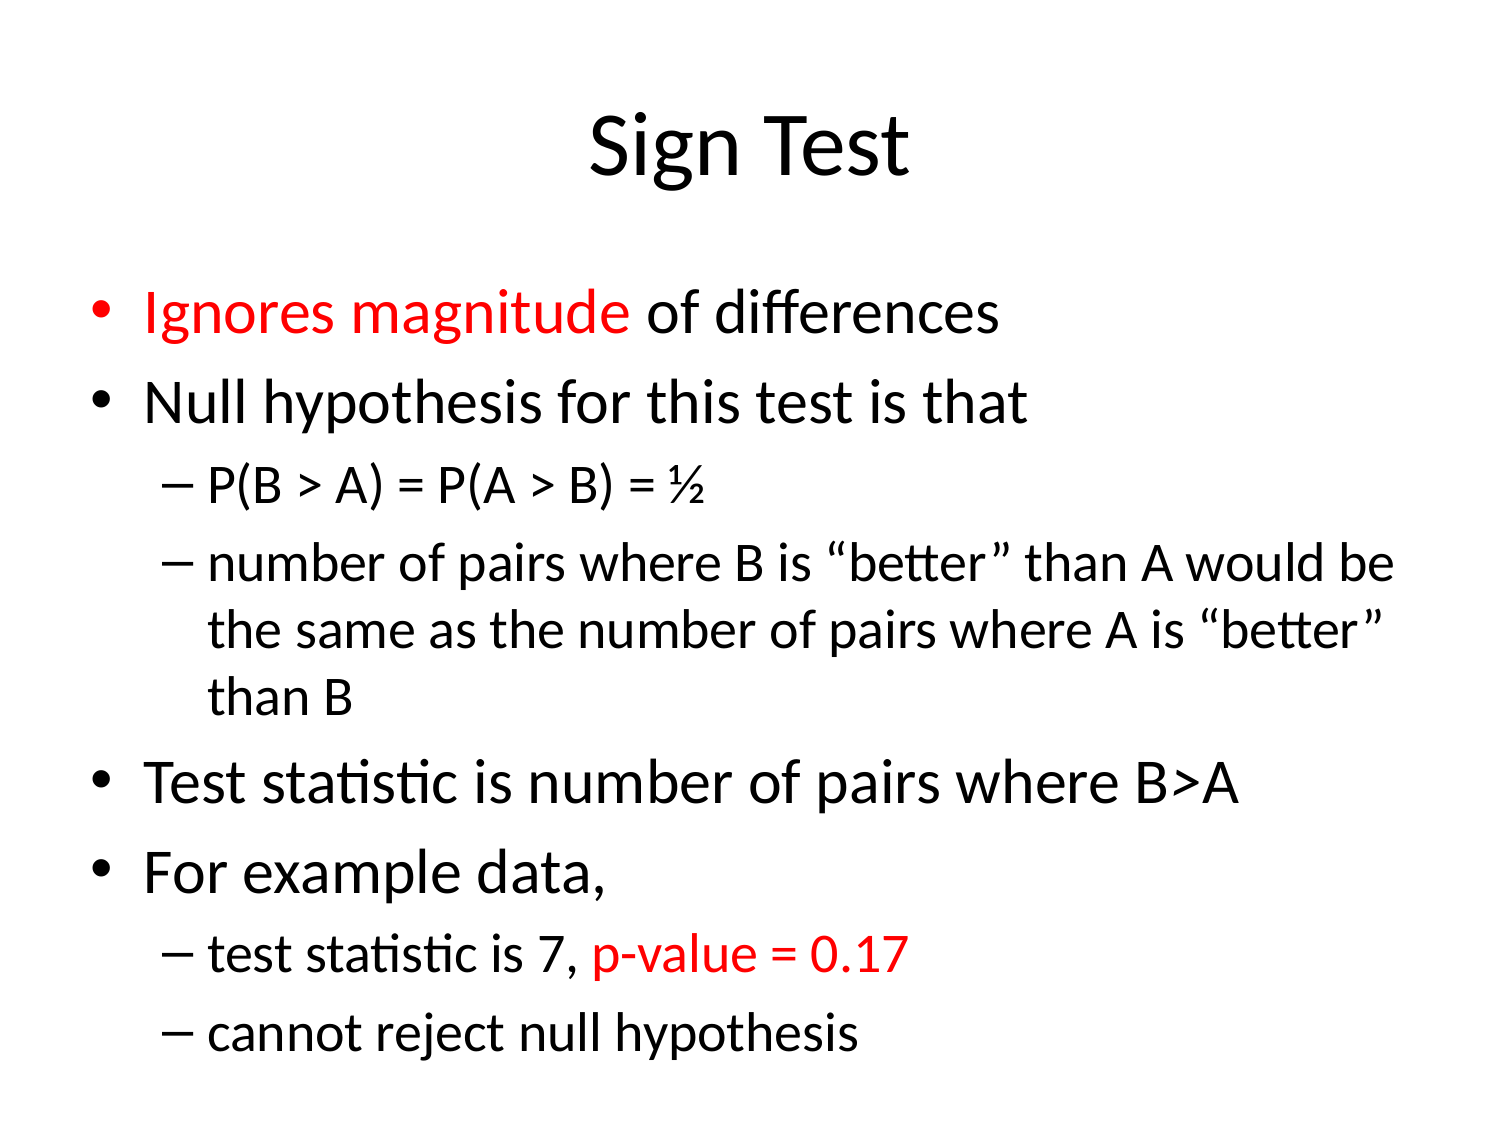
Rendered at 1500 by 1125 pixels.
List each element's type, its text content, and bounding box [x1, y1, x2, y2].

list Ignores magnitude of differences Null hypothesis for this test is that P(B > A) = P(A > B) = ½ number of pairs where B is “better” than A would be the same as the number of pairs where A is “better” than B Test statistic is number of pairs where B>A For example data, test statistic is 7, p-value = 0.17 cannot reject null hypothesis [75, 262, 1425, 1075]
title Sign Test [75, 45, 1425, 233]
